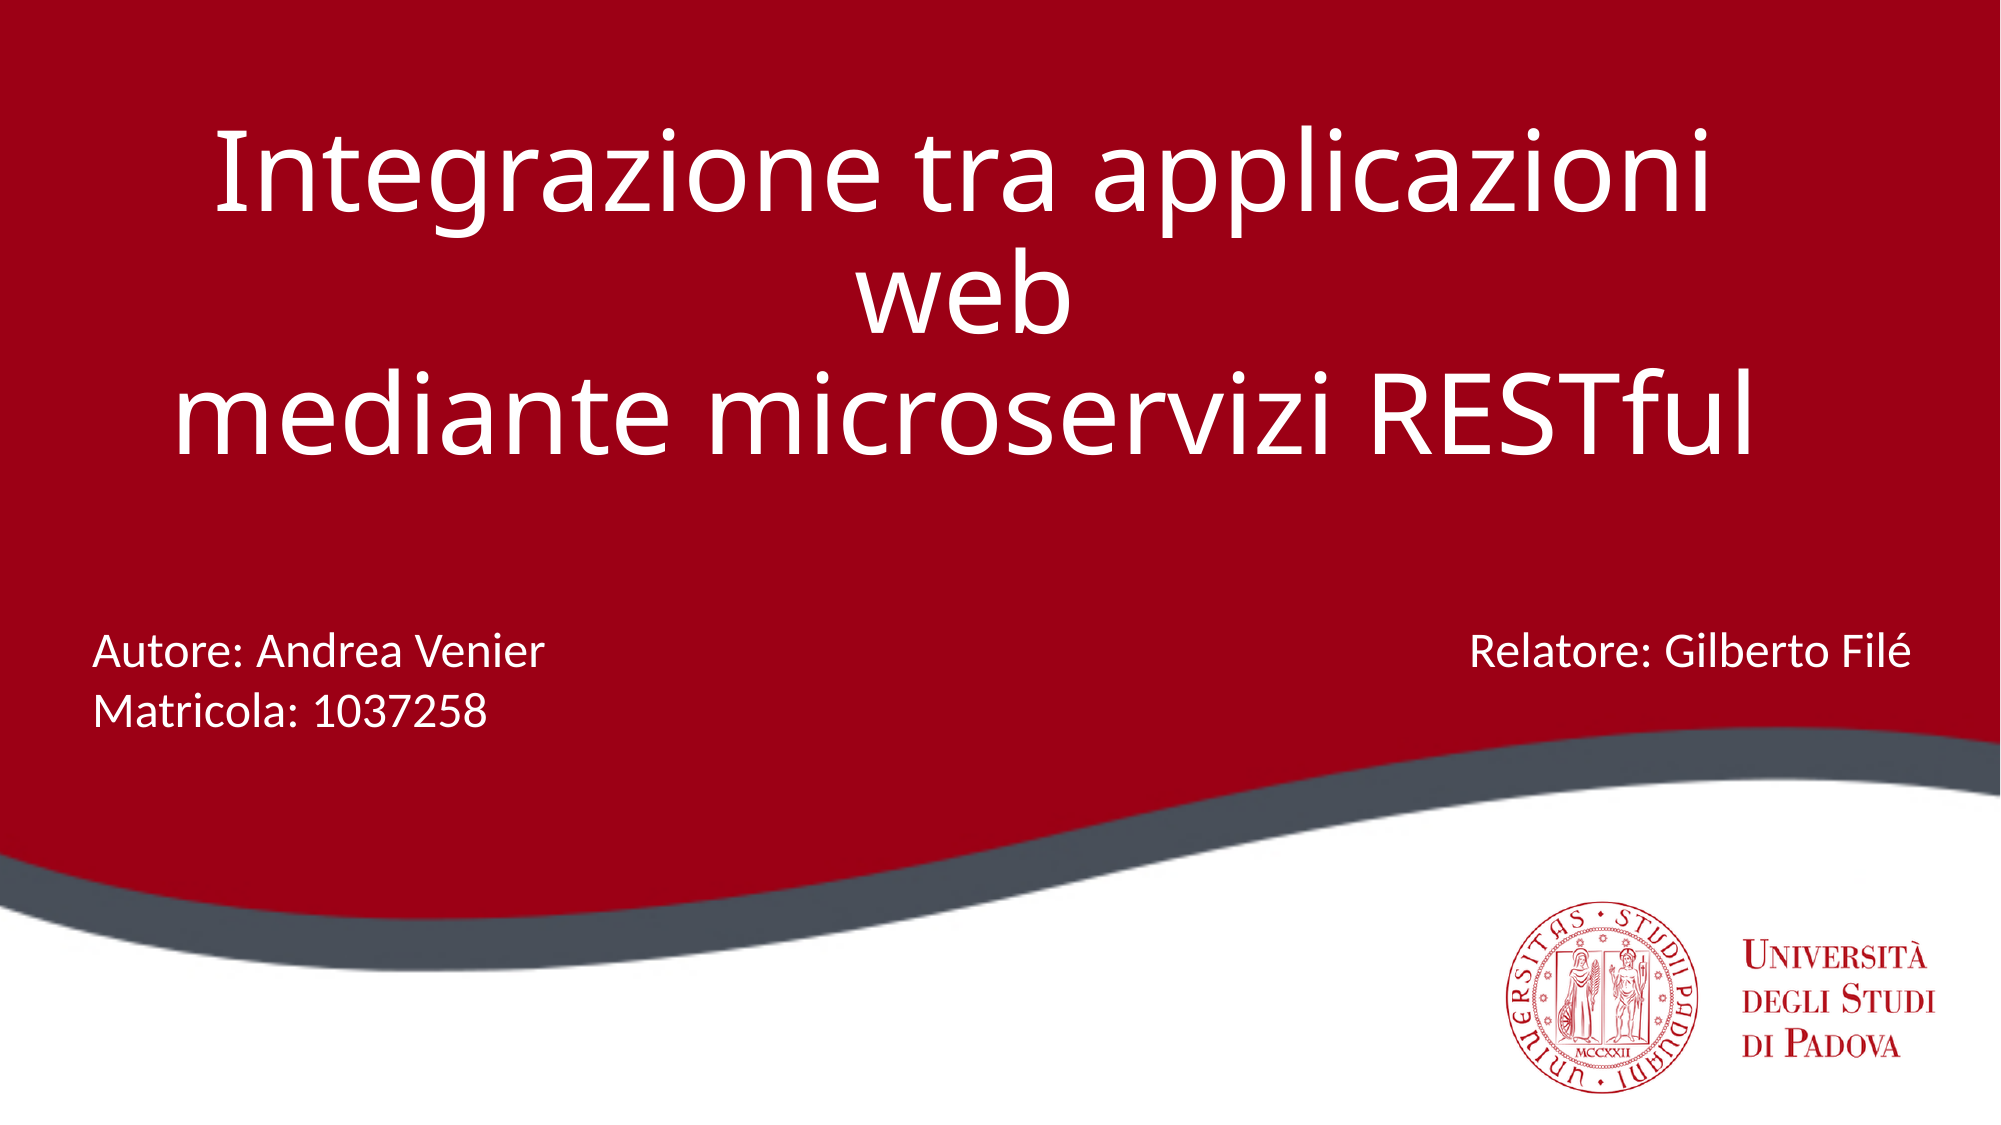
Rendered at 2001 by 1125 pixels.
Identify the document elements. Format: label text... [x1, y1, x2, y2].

picture [0, 0, 2001, 1125]
text_box Autore: Andrea Venier Matricola: 1037258 [77, 610, 563, 745]
text_box Relatore: Gilberto Filé [1454, 610, 1940, 685]
title Integrazione tra applicazioni web mediante microservizi RESTful [139, 215, 1792, 487]
